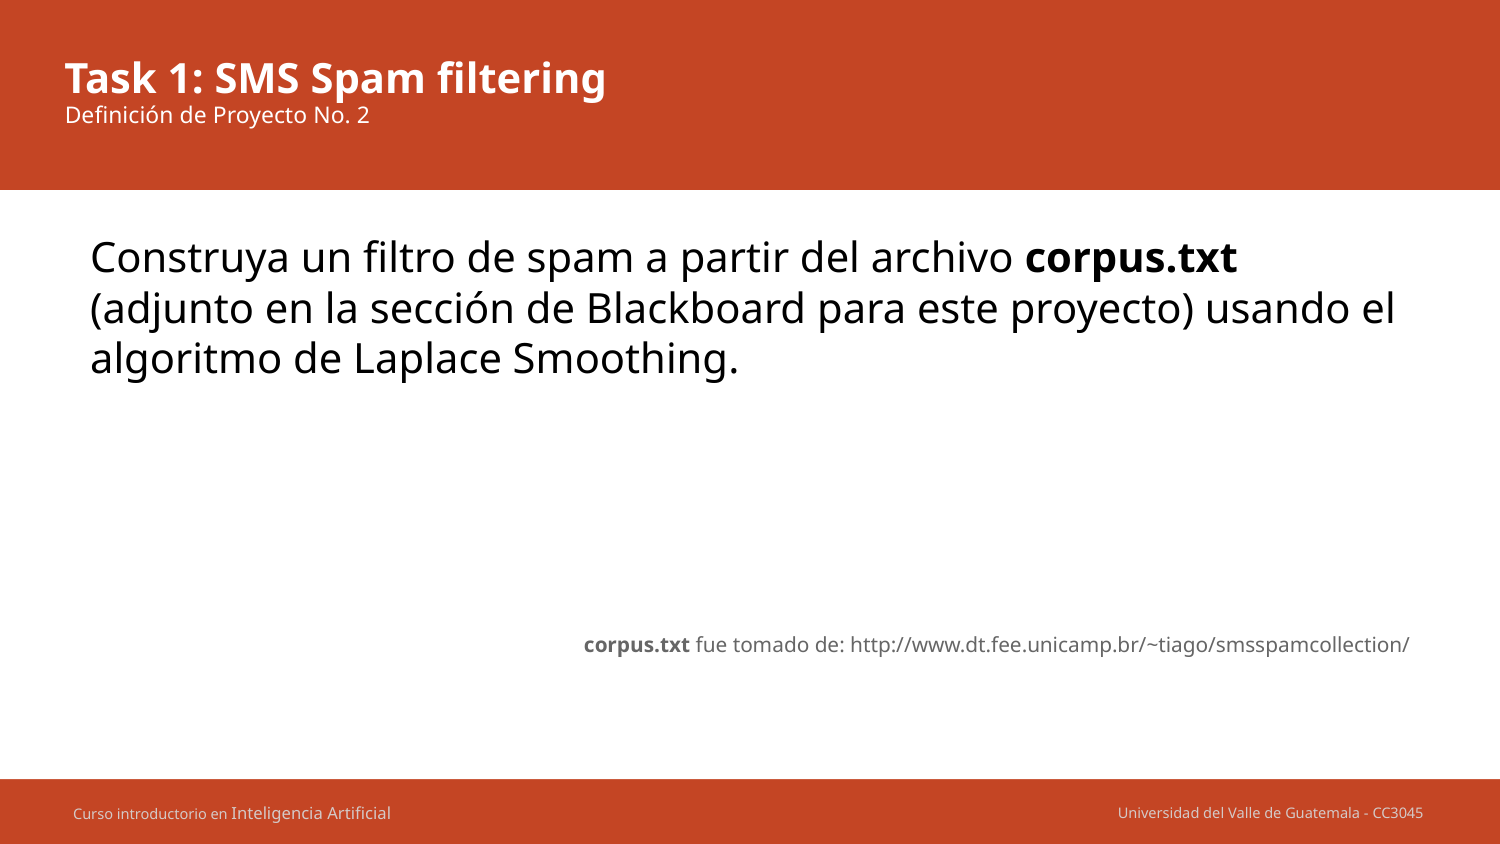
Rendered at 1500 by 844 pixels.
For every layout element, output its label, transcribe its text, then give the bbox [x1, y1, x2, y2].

subtitle Definición de Proyecto No. 2 [49, 88, 980, 141]
title Task 1: SMS Spam filtering [49, 47, 1266, 106]
list Construya un filtro de spam a partir del archivo corpus.txt (adjunto en la sección de Blackboard para este proyecto) usando el algoritmo de Laplace Smoothing. corpus.txt fue tomado de: http://www.dt.fee.unicamp.br/~tiago/smsspamcollection/ [75, 216, 1425, 761]
